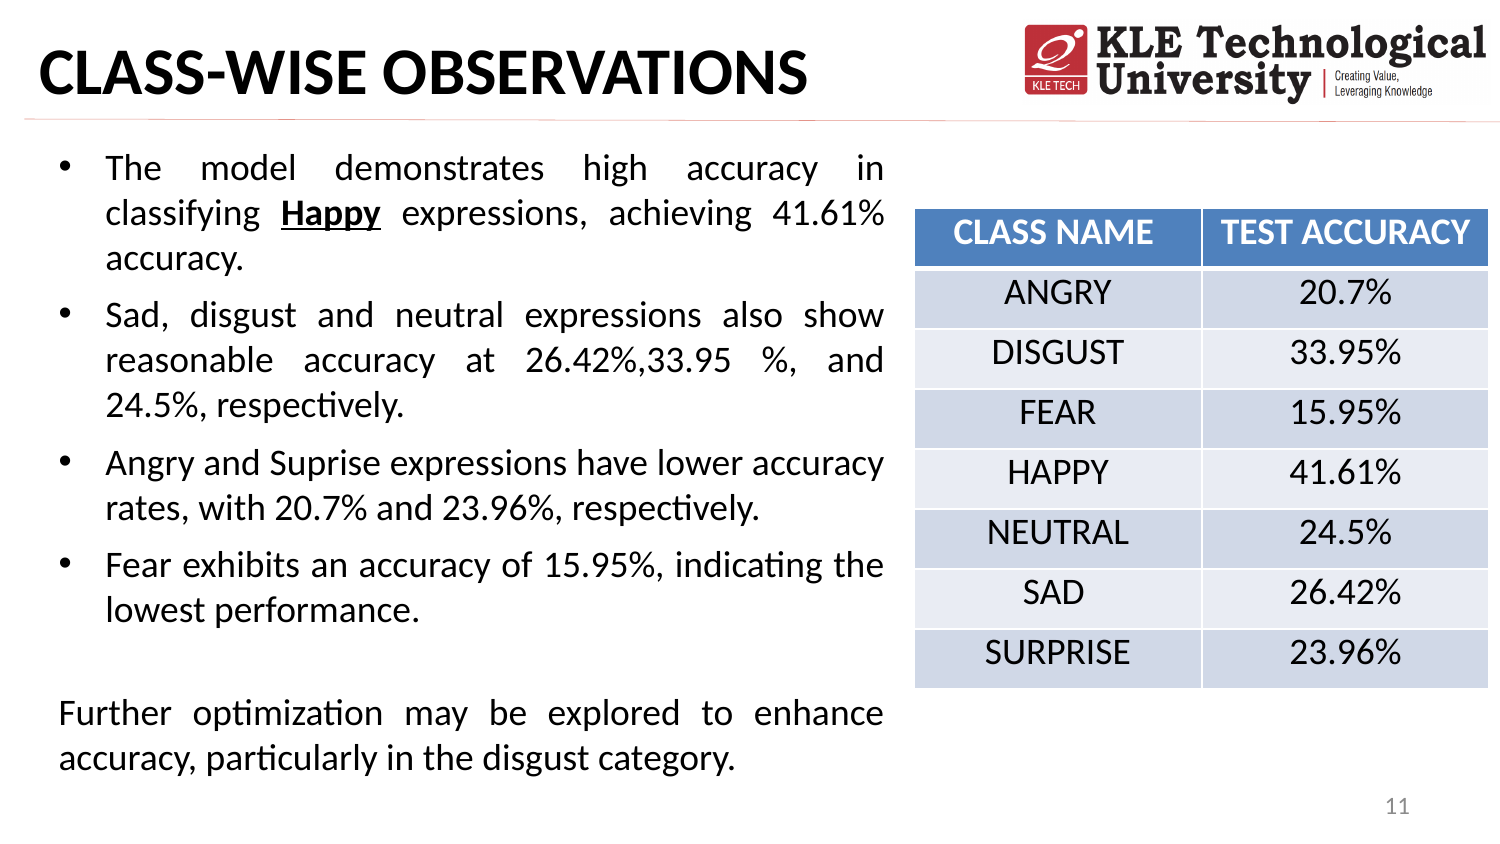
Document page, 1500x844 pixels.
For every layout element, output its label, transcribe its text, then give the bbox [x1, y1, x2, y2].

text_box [24, 118, 1500, 123]
slide_number 11 [1074, 782, 1425, 827]
table_cell SAD [915, 570, 1201, 628]
table_header TEST ACCURACY [1203, 209, 1488, 266]
table_cell HAPPY [915, 450, 1201, 508]
table_cell DISGUST [915, 330, 1201, 388]
table_cell NEUTRAL [915, 510, 1201, 568]
text_box [0, 0, 1350, 141]
table_cell 33.95% [1203, 330, 1488, 388]
picture [1021, 19, 1492, 105]
table_cell 24.5% [1203, 510, 1488, 568]
text_box The model demonstrates high accuracy in classifying Happy expressions, achieving 41.61% accuracy. Sad, disgust and neutral expressions also show reasonable accuracy at 26.42%,33.95 %, and 24.5%, respectively. Angry and Suprise expressions have lower accuracy rates, with 20.7% and 23.96%, respectively. Fear exhibits an accuracy of 15.95%, indicating the lowest performance. Further optimization may be explored to enhance accuracy, particularly in the disgust category. [43, 135, 900, 786]
table_cell 23.96% [1203, 630, 1488, 688]
table_cell 26.42% [1203, 570, 1488, 628]
table_cell SURPRISE [915, 630, 1201, 688]
table_header CLASS NAME [915, 209, 1201, 266]
table_cell FEAR [915, 390, 1201, 448]
table_cell ANGRY [915, 271, 1201, 328]
table_cell 41.61% [1203, 450, 1488, 508]
table_cell 15.95% [1203, 390, 1488, 448]
table_cell 20.7% [1203, 271, 1488, 328]
